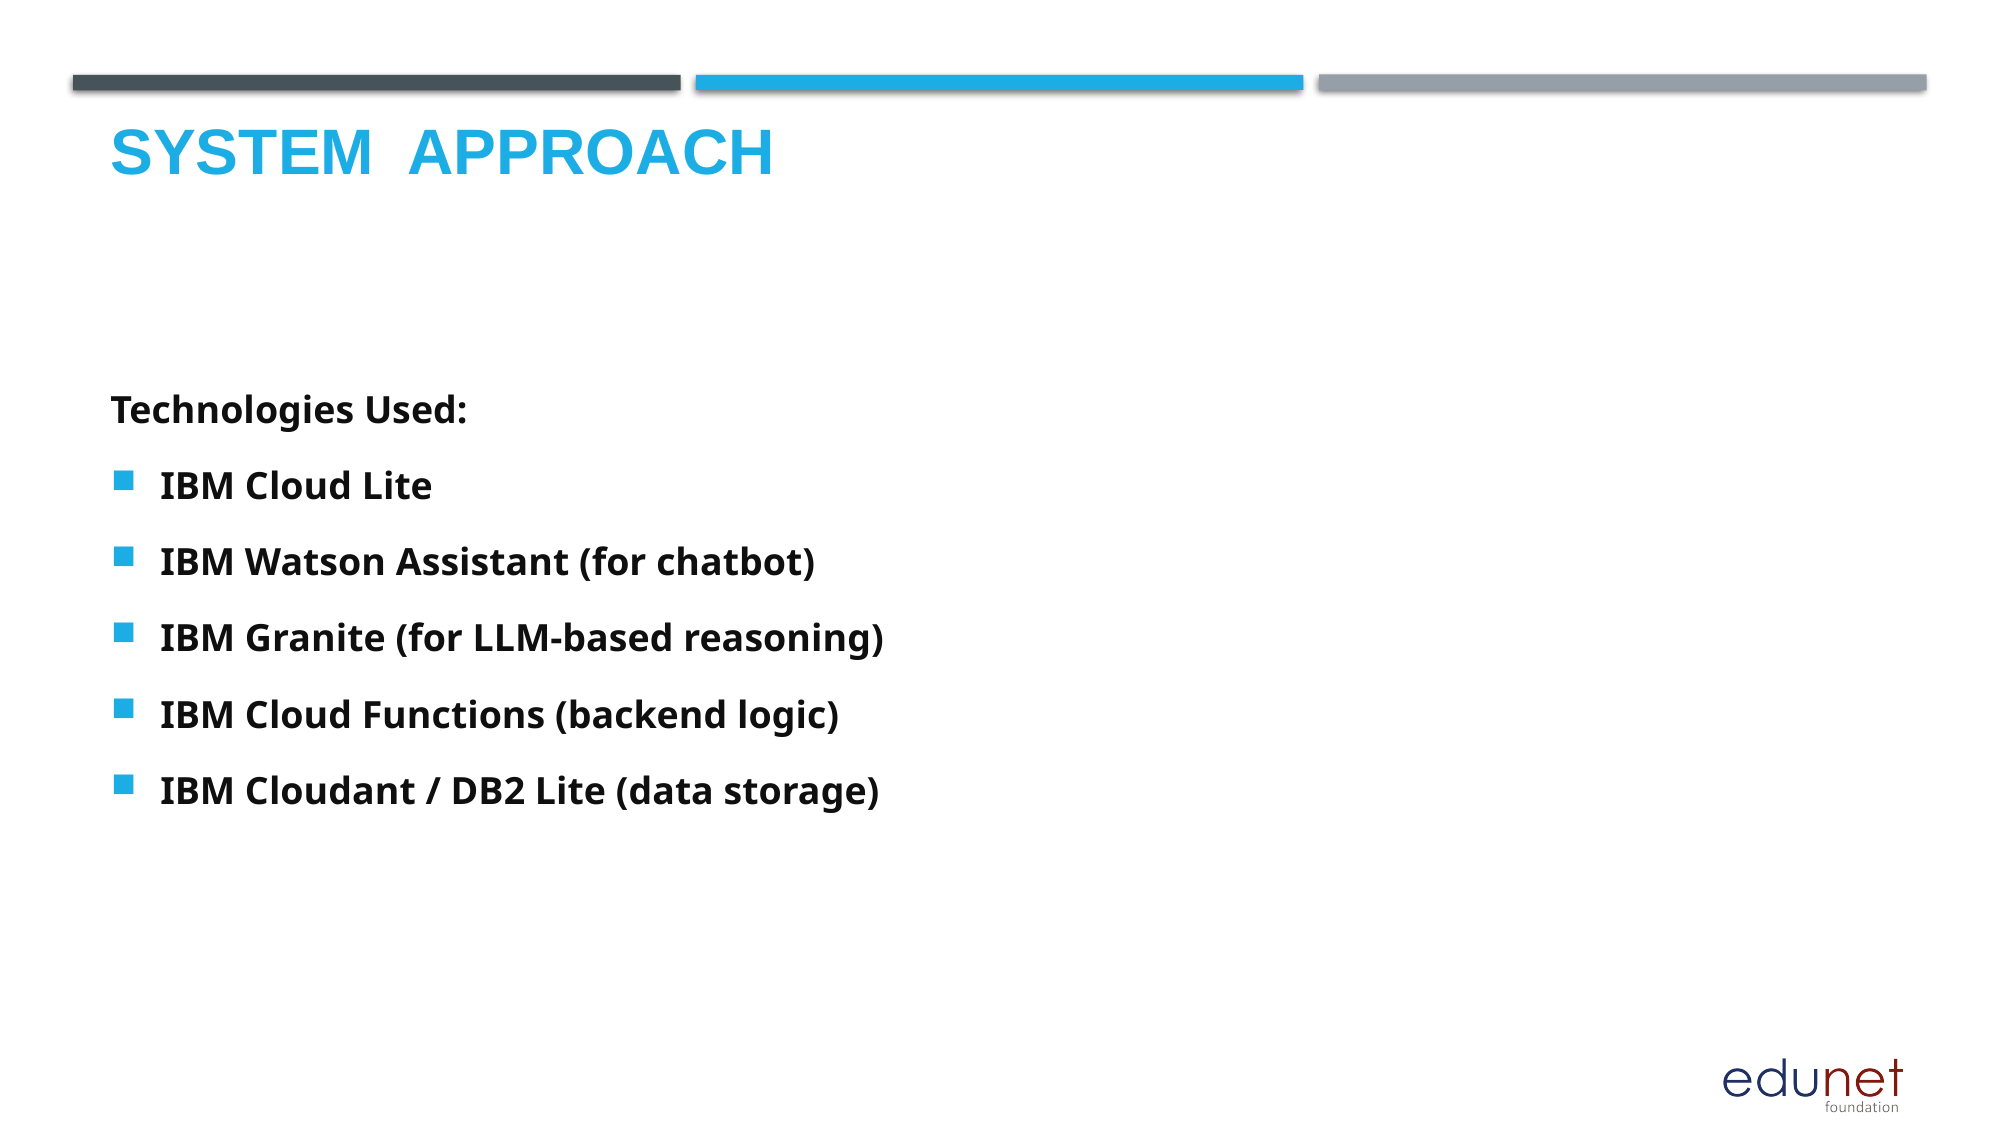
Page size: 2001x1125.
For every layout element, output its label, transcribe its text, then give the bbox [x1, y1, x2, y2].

picture [1719, 1056, 1905, 1116]
list Technologies Used: IBM Cloud Lite IBM Watson Assistant (for chatbot) IBM Granite (for LLM-based reasoning) IBM Cloud Functions (backend logic) IBM Cloudant / DB2 Lite (data storage) [95, 213, 1905, 981]
title System Approach [95, 108, 1905, 196]
